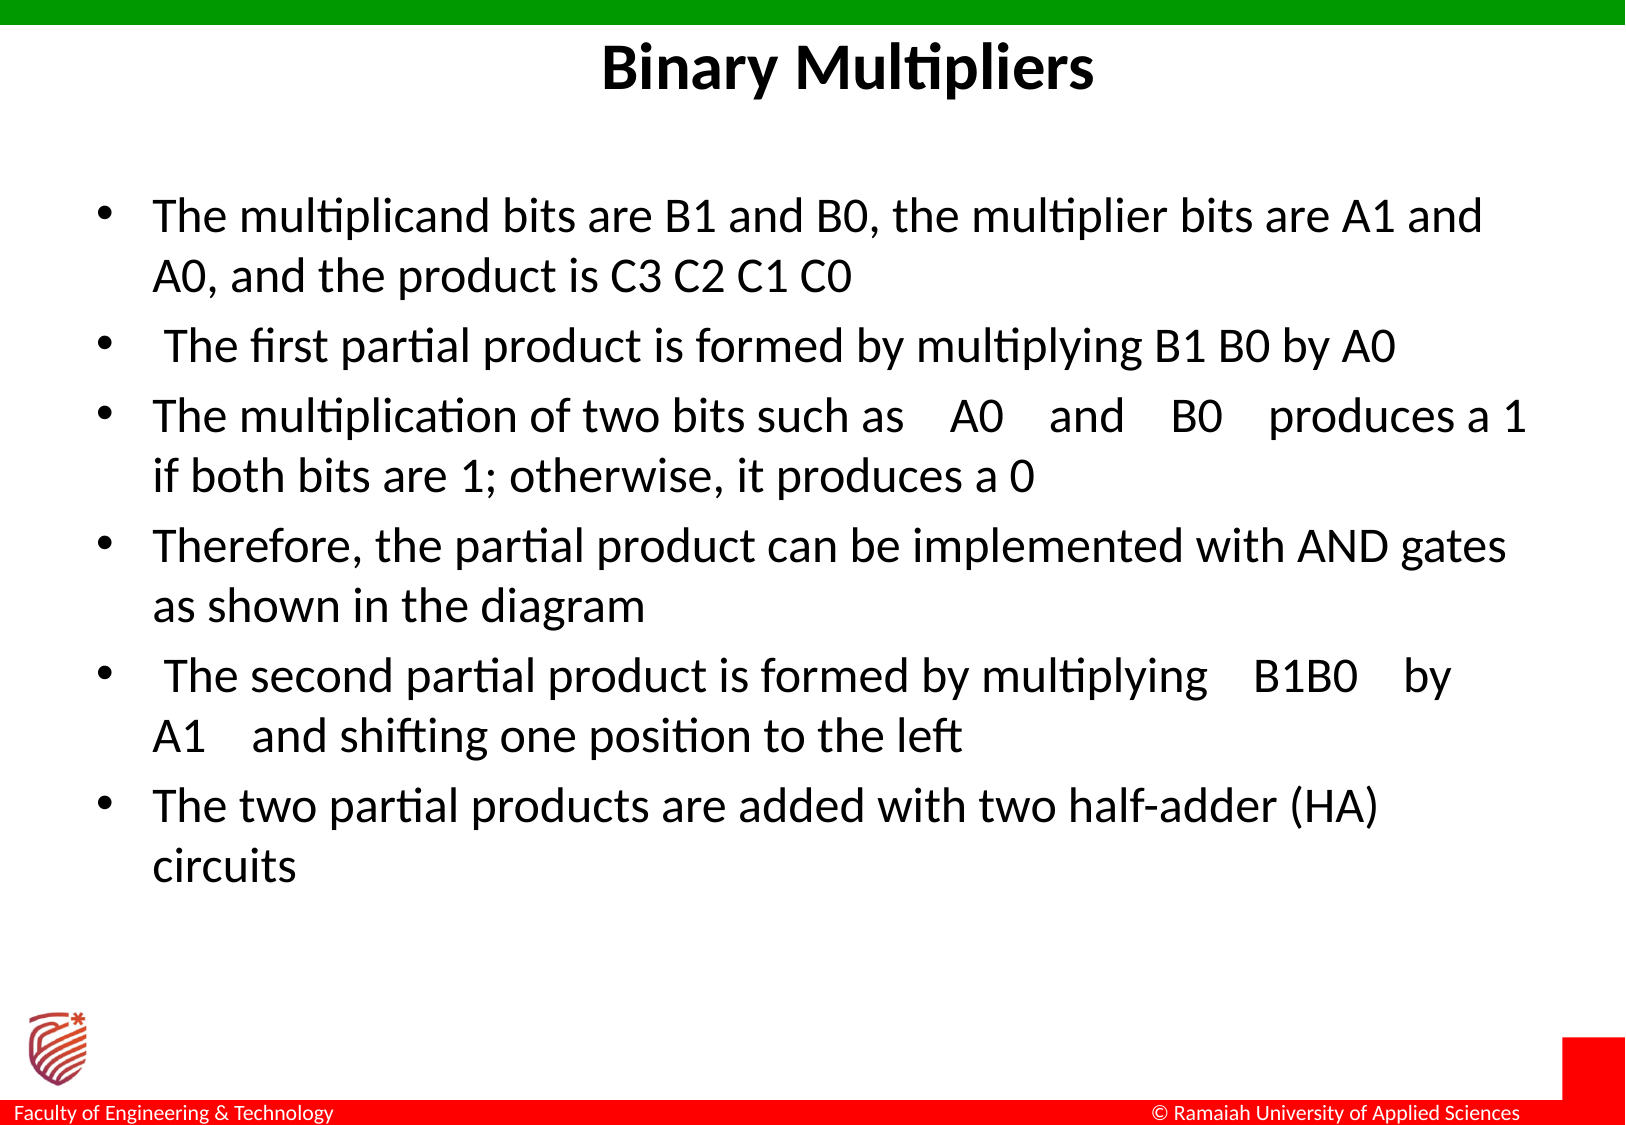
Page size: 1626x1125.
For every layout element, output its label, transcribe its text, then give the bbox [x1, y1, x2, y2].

list The multiplicand bits are B1 and B0, the multiplier bits are A1 and A0, and the product is C3 C2 C1 C0 The first partial product is formed by multiplying B1 B0 by A0 The multiplication of two bits such as A0 and B0 produces a 1 if both bits are 1; otherwise, it produces a 0 Therefore, the partial product can be implemented with AND gates as shown in the diagram The second partial product is formed by multiplying B1B0 by A1 and shifting one position to the left The two partial products are added with two half-adder (HA) circuits [81, 174, 1544, 918]
picture [24, 1001, 94, 1088]
text_box Binary Multipliers [511, 24, 1114, 112]
